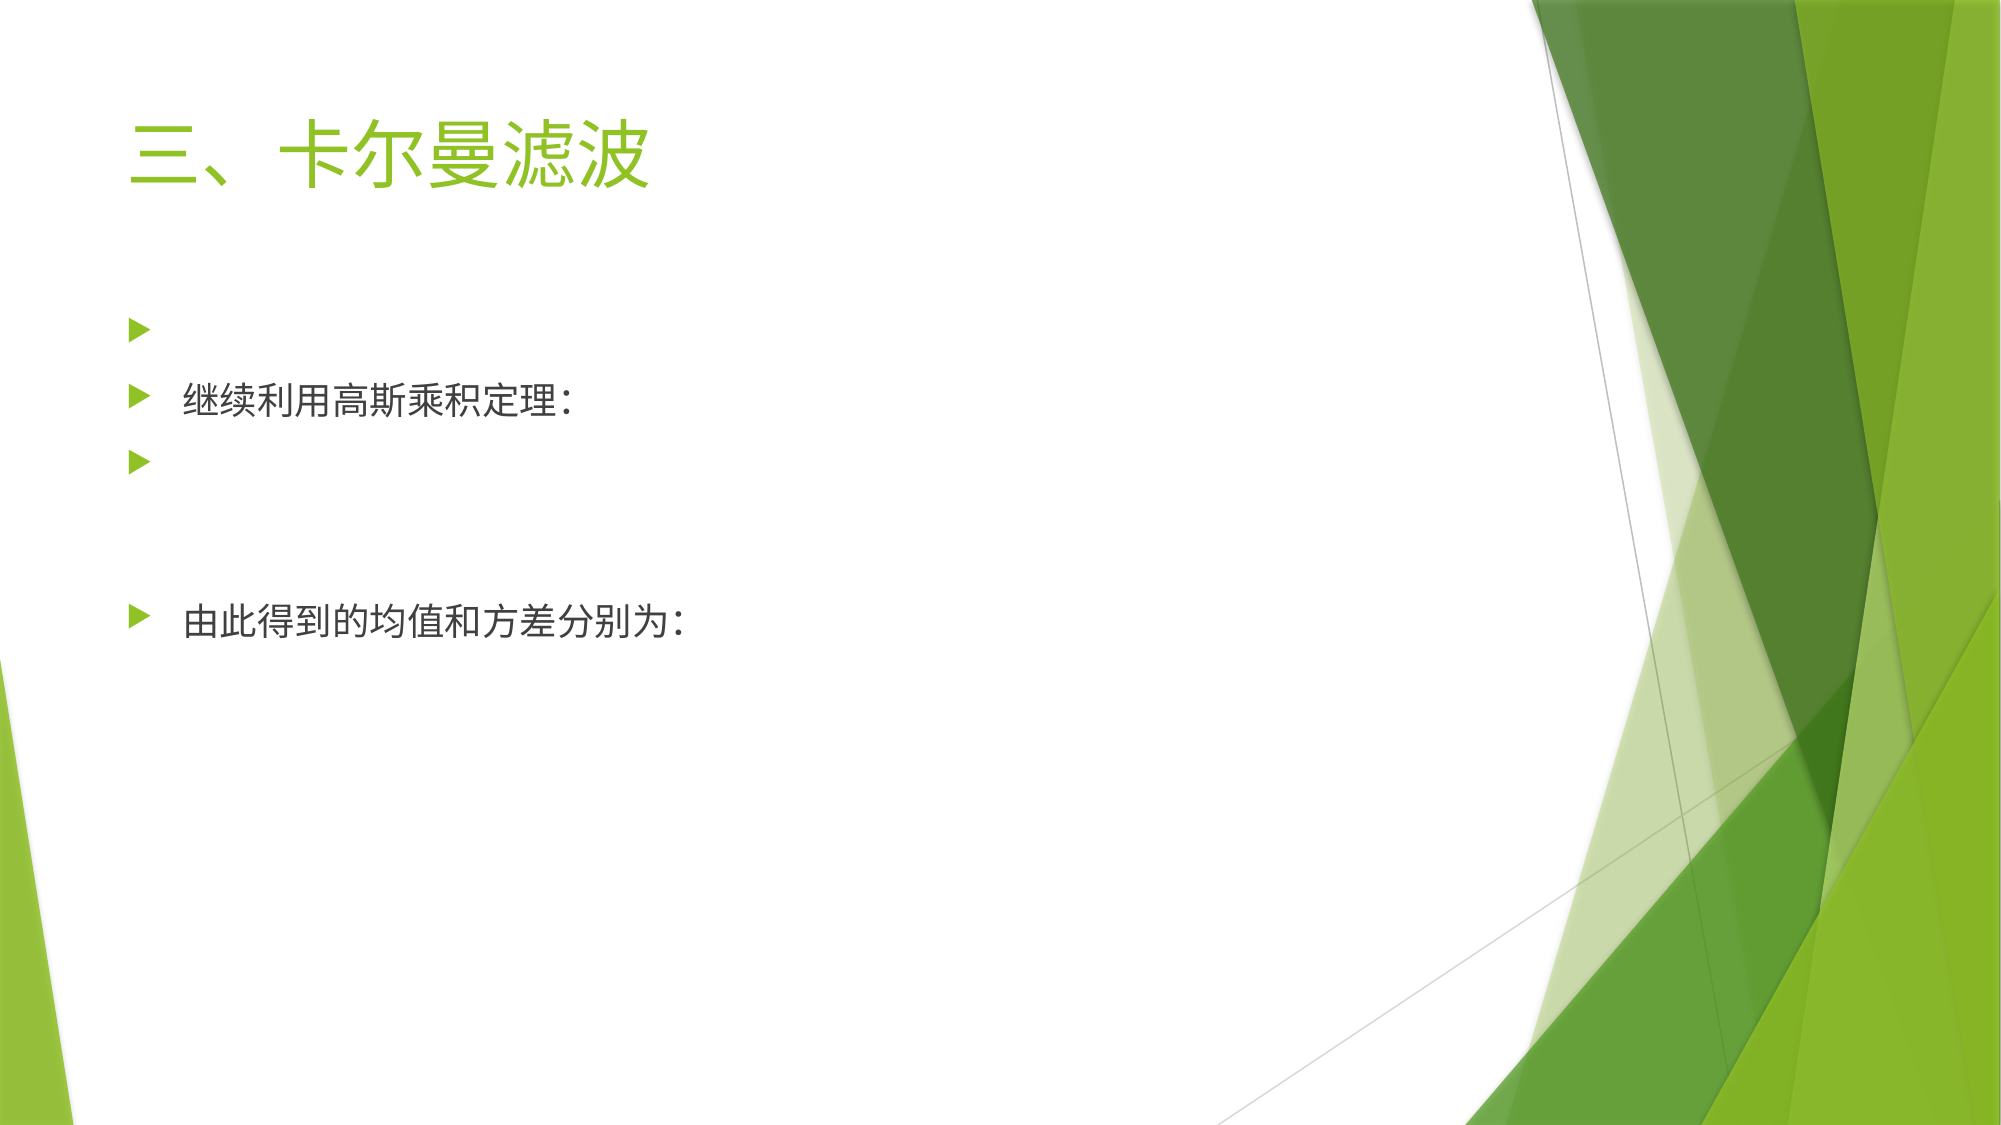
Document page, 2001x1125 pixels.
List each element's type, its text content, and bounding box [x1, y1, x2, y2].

title 三、卡尔曼滤波 [111, 99, 1522, 212]
